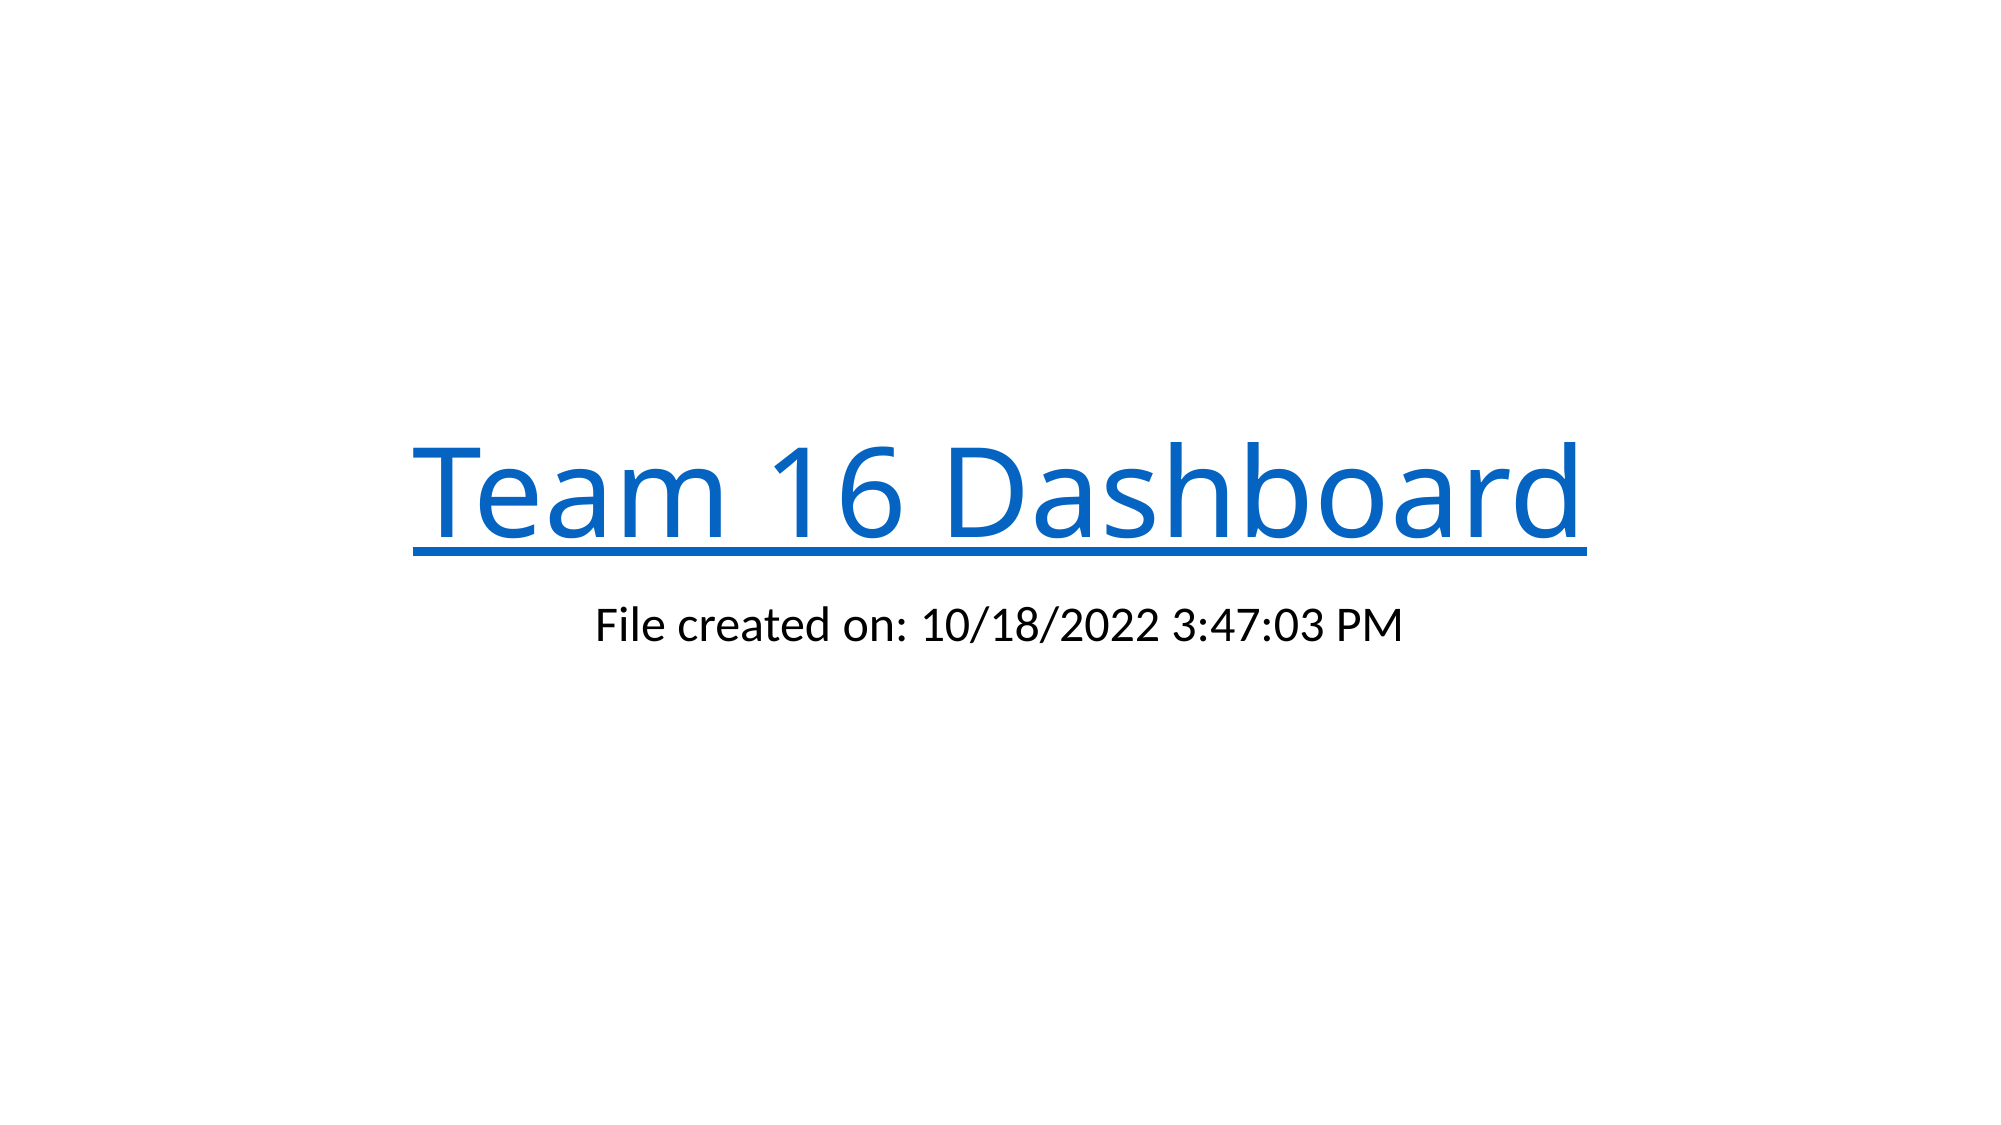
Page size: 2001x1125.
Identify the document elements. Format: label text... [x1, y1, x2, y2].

title Team 16 Dashboard [249, 184, 1750, 576]
subtitle File created on: 10/18/2022 3:47:03 PM [249, 590, 1750, 863]
